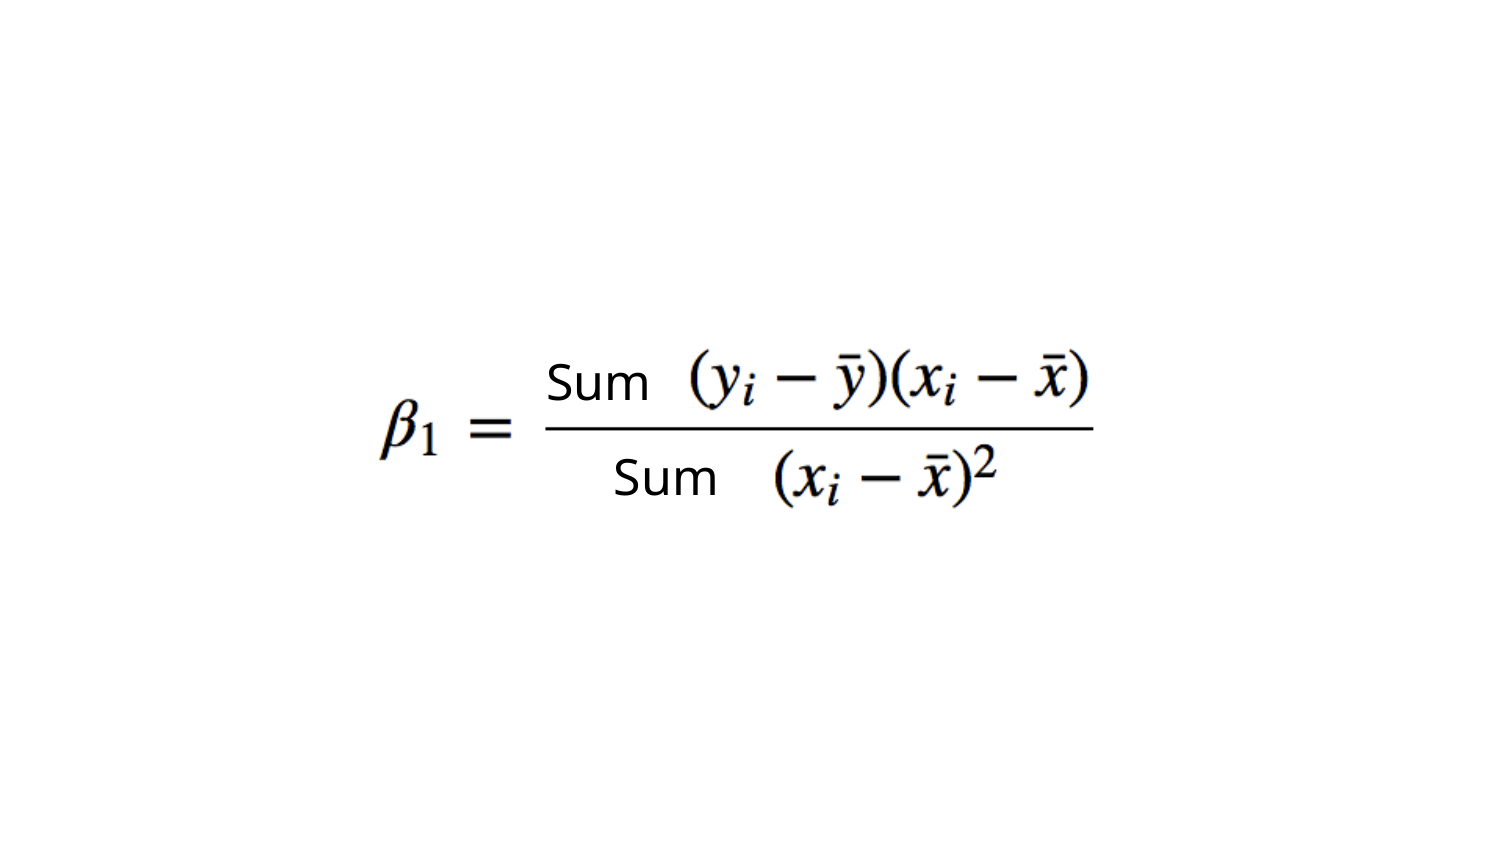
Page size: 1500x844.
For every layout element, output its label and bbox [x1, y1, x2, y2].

picture [336, 270, 1164, 573]
